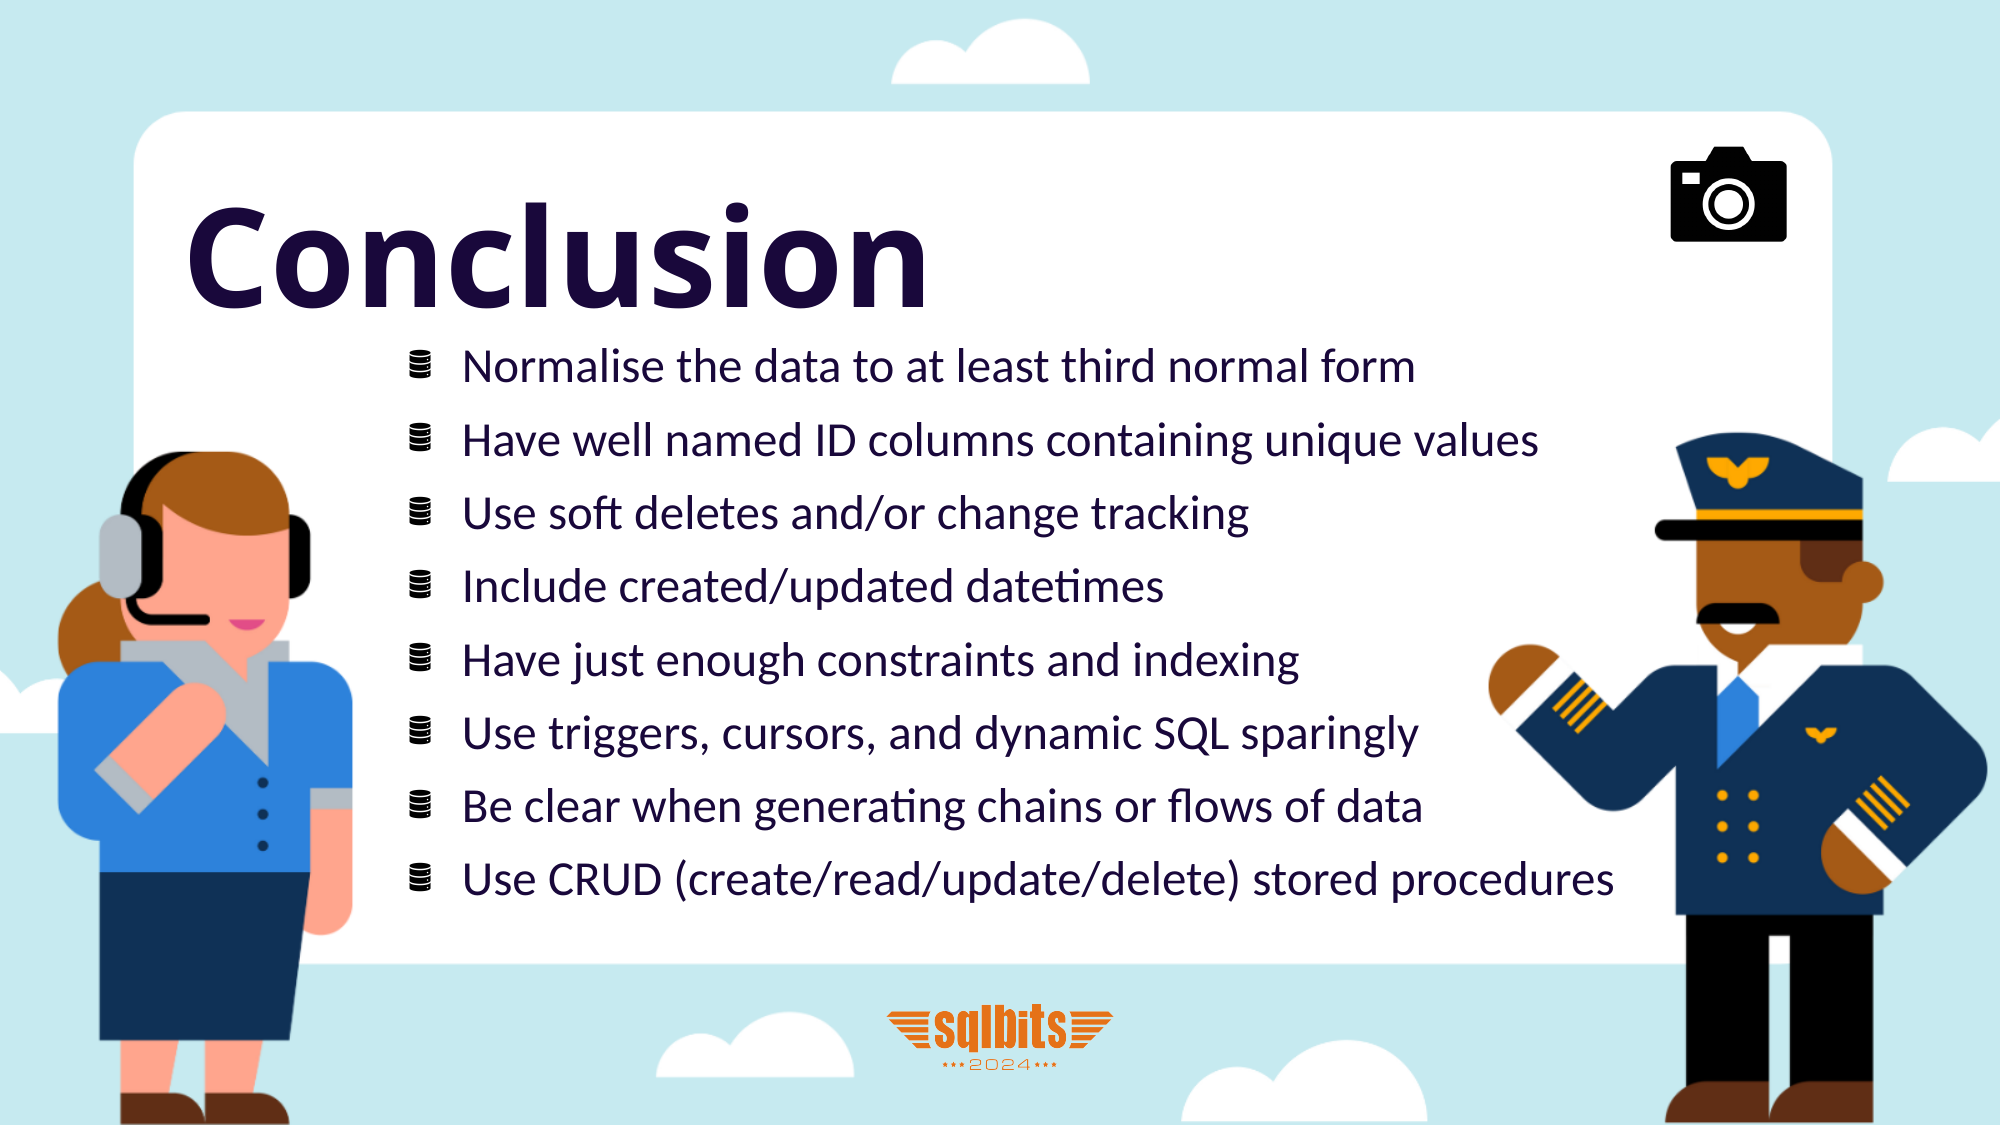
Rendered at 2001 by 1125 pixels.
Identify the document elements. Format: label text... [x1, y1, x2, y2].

list Normalise the data to at least third normal form Have well named ID columns containing unique values Use soft deletes and/or change tracking Include created/updated datetimes Have just enough constraints and indexing Use triggers, cursors, and dynamic SQL sparingly Be clear when generating chains or flows of data Use CRUD (create/read/update/delete) stored procedures [387, 333, 1633, 925]
picture [0, 0, 2000, 1125]
title Conclusion [167, 154, 1798, 372]
